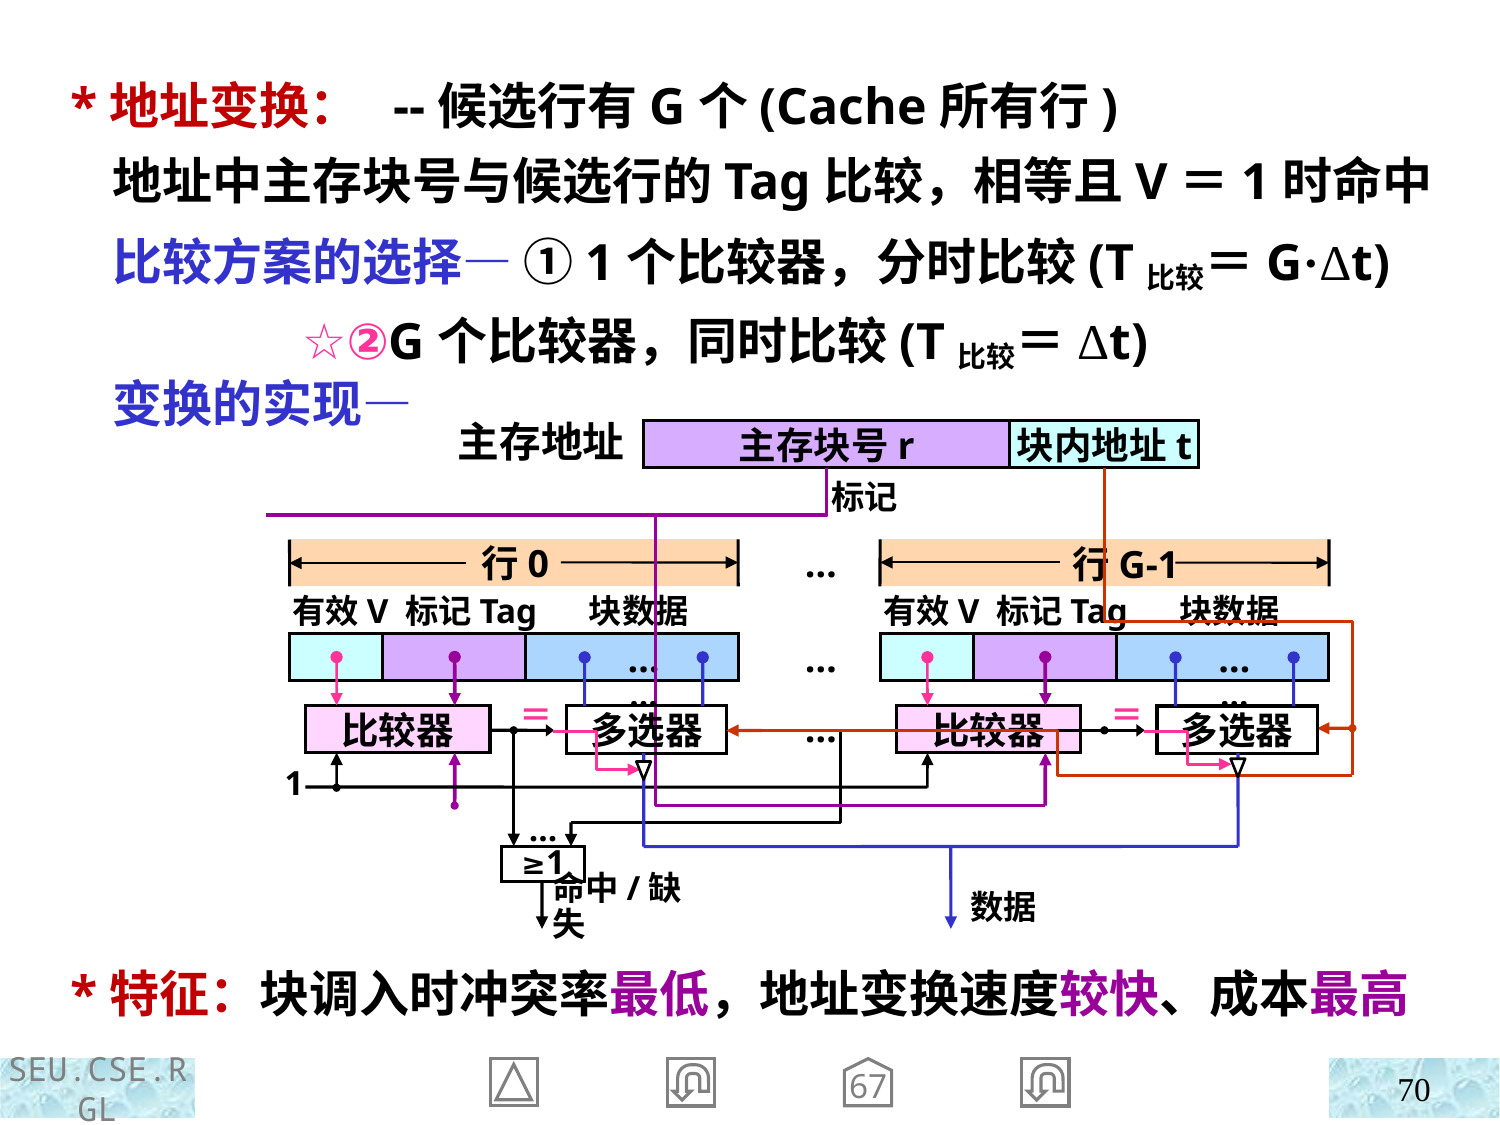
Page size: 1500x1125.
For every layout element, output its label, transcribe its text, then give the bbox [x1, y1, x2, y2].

slide_number 70 [1328, 1058, 1500, 1118]
text_box 比较方案的选择— ①1个比较器，分时比较(T比较＝G·Δt) ☆②G个比较器，同时比较(T比较＝Δt) [29, 206, 1471, 349]
text_box 有单向、双向2种方式，引脚数分别为2w、w 都是单向，引脚数为log2(S/w)＝n [0, 1058, 195, 1118]
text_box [552, 467, 1353, 930]
text_box [667, 1058, 715, 1107]
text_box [454, 420, 1200, 466]
text_box *特征：块调入时冲突率最低，地址变换速度较快、成本最高 [29, 940, 1471, 1031]
text_box 变换的实现— [29, 349, 1471, 440]
text_box 67 [844, 1058, 892, 1106]
text_box *地址变换： --候选行有G个(Cache所有行) 地址中主存块号与候选行的Tag比较，相等且V＝1时命中 [29, 51, 1471, 206]
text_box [265, 467, 551, 929]
text_box [490, 1058, 538, 1106]
text_box [1021, 1058, 1069, 1106]
